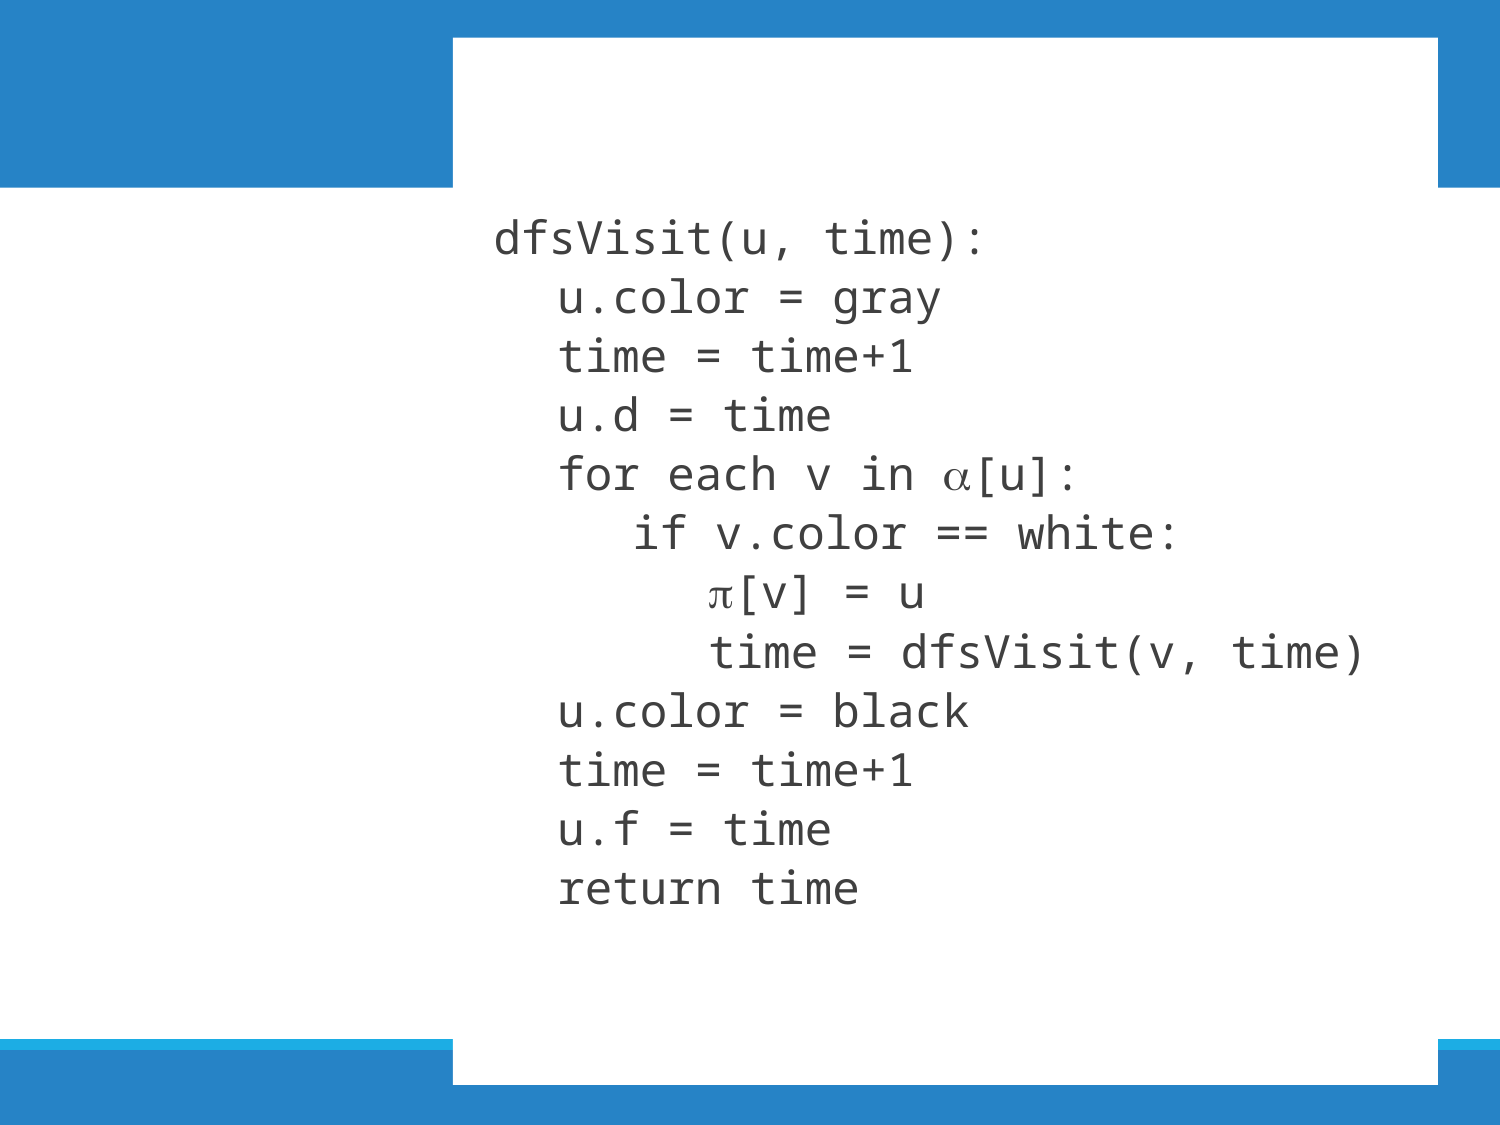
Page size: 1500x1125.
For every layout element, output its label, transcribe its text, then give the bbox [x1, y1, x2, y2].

list dfsVisit(u, time): u.color = gray time = time+1 u.d = time for each v in [u]: if v.color == white: [v] = u time = dfsVisit(v, time) u.color = black time = time+1 u.f = time return time [452, 37, 1438, 1085]
